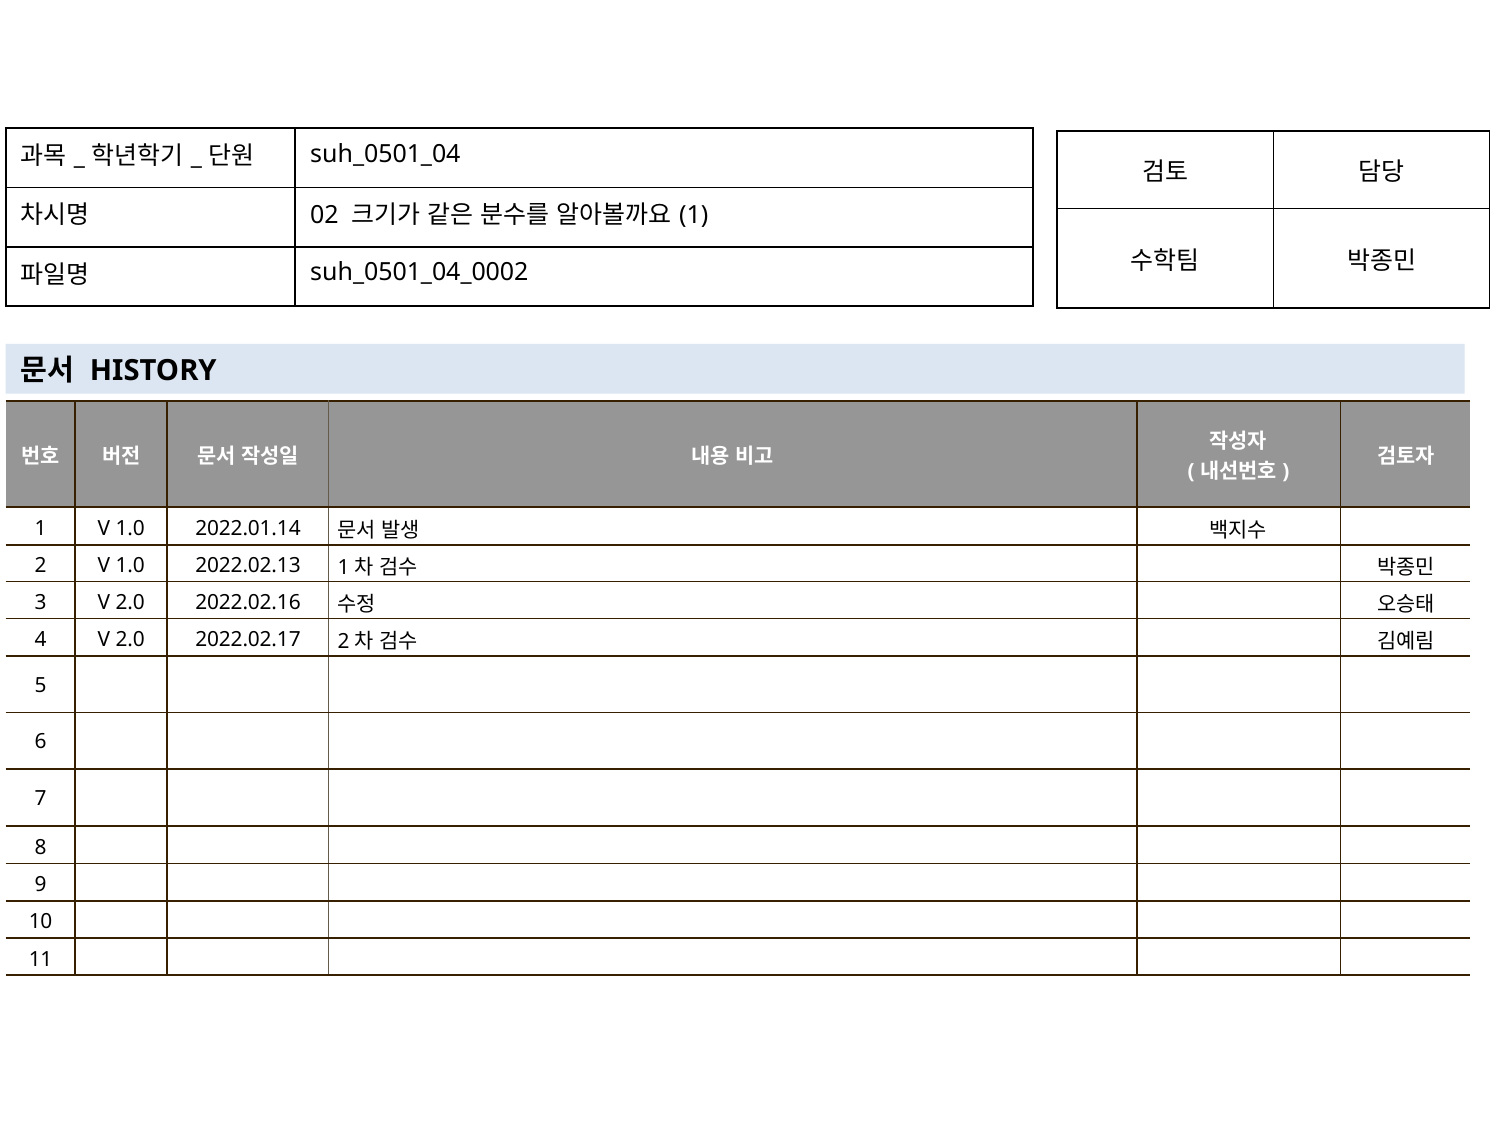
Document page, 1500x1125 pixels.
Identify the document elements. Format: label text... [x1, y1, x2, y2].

table_cell 오승태 [1341, 582, 1470, 618]
table_cell [329, 657, 1136, 712]
table_cell [1138, 939, 1340, 974]
table_header 검토 [1058, 132, 1273, 208]
table_cell 8 [6, 827, 74, 863]
table_cell 차시명 [7, 188, 294, 246]
table_cell V 1.0 [76, 508, 166, 544]
table_cell 2022.02.17 [168, 619, 328, 655]
table_cell 수정 [329, 582, 1136, 618]
table_header 과목_학년학기_단원 [7, 129, 294, 187]
table_cell [168, 827, 328, 863]
table_cell [1341, 864, 1470, 900]
table_header 문서 작성일 [168, 402, 328, 506]
table_header 번호 [6, 402, 74, 506]
table_cell 2022.01.14 [168, 508, 328, 544]
table_cell [1341, 770, 1470, 825]
table_cell 2022.02.13 [168, 546, 328, 581]
table_cell [168, 713, 328, 768]
table_cell [1138, 546, 1340, 581]
table_cell [168, 902, 328, 937]
table_header 작성자 (내선번호) [1138, 402, 1340, 506]
table_cell 6 [6, 713, 74, 768]
table_cell [76, 864, 166, 900]
table_cell [76, 770, 166, 825]
table_cell [168, 657, 328, 712]
table_cell [76, 902, 166, 937]
table_cell [1138, 619, 1340, 655]
table_cell [168, 770, 328, 825]
table_cell [76, 939, 166, 974]
table_cell [168, 864, 328, 900]
table_cell [1138, 827, 1340, 863]
table_header 담당 [1274, 132, 1489, 208]
table_cell [1138, 770, 1340, 825]
table_cell [1341, 939, 1470, 974]
table_header 검토자 [1341, 402, 1470, 506]
table_cell [1341, 657, 1470, 712]
text_box 문서 HISTORY [5, 343, 1465, 394]
table_cell [329, 864, 1136, 900]
table_cell 02 크기가 같은 분수를 알아볼까요(1) [296, 188, 1032, 246]
table_cell [329, 713, 1136, 768]
table_cell [1341, 713, 1470, 768]
table_cell 10 [6, 902, 74, 937]
table_cell 3 [6, 582, 74, 618]
table_cell 2차 검수 [329, 619, 1136, 655]
table_cell V 1.0 [76, 546, 166, 581]
table_cell 문서 발생 [329, 508, 1136, 544]
table_cell 1차 검수 [329, 546, 1136, 581]
table_cell [1138, 582, 1340, 618]
table_cell 7 [6, 770, 74, 825]
table_cell 2 [6, 546, 74, 581]
table_cell [76, 713, 166, 768]
table_cell [1138, 657, 1340, 712]
table_cell [1138, 713, 1340, 768]
table_header 내용 비고 [329, 402, 1136, 506]
table_cell 1 [6, 508, 74, 544]
table_header 버전 [76, 402, 166, 506]
table_cell [1341, 827, 1470, 863]
table_cell 9 [6, 864, 74, 900]
table_cell 김예림 [1341, 619, 1470, 655]
table_cell 파일명 [7, 248, 294, 305]
table_cell suh_0501_04_0002 [296, 248, 1032, 305]
table_cell V 2.0 [76, 619, 166, 655]
table_cell [1138, 902, 1340, 937]
table_cell [168, 939, 328, 974]
table_cell 백지수 [1138, 508, 1340, 544]
table_cell [76, 657, 166, 712]
table_cell 11 [6, 939, 74, 974]
table_cell 박종민 [1341, 546, 1470, 581]
table_cell [329, 827, 1136, 863]
table_cell [1341, 902, 1470, 937]
table_cell [329, 770, 1136, 825]
table_cell 수학팀 [1058, 209, 1273, 307]
table_cell [329, 902, 1136, 937]
table_cell [1138, 864, 1340, 900]
table_cell [76, 827, 166, 863]
table_header suh_0501_04 [296, 129, 1032, 187]
table_cell 2022.02.16 [168, 582, 328, 618]
table_cell [1341, 508, 1470, 544]
table_cell [329, 939, 1136, 974]
table_cell 4 [6, 619, 74, 655]
table_cell V 2.0 [76, 582, 166, 618]
table_cell 박종민 [1274, 209, 1489, 307]
table_cell 5 [6, 657, 74, 712]
